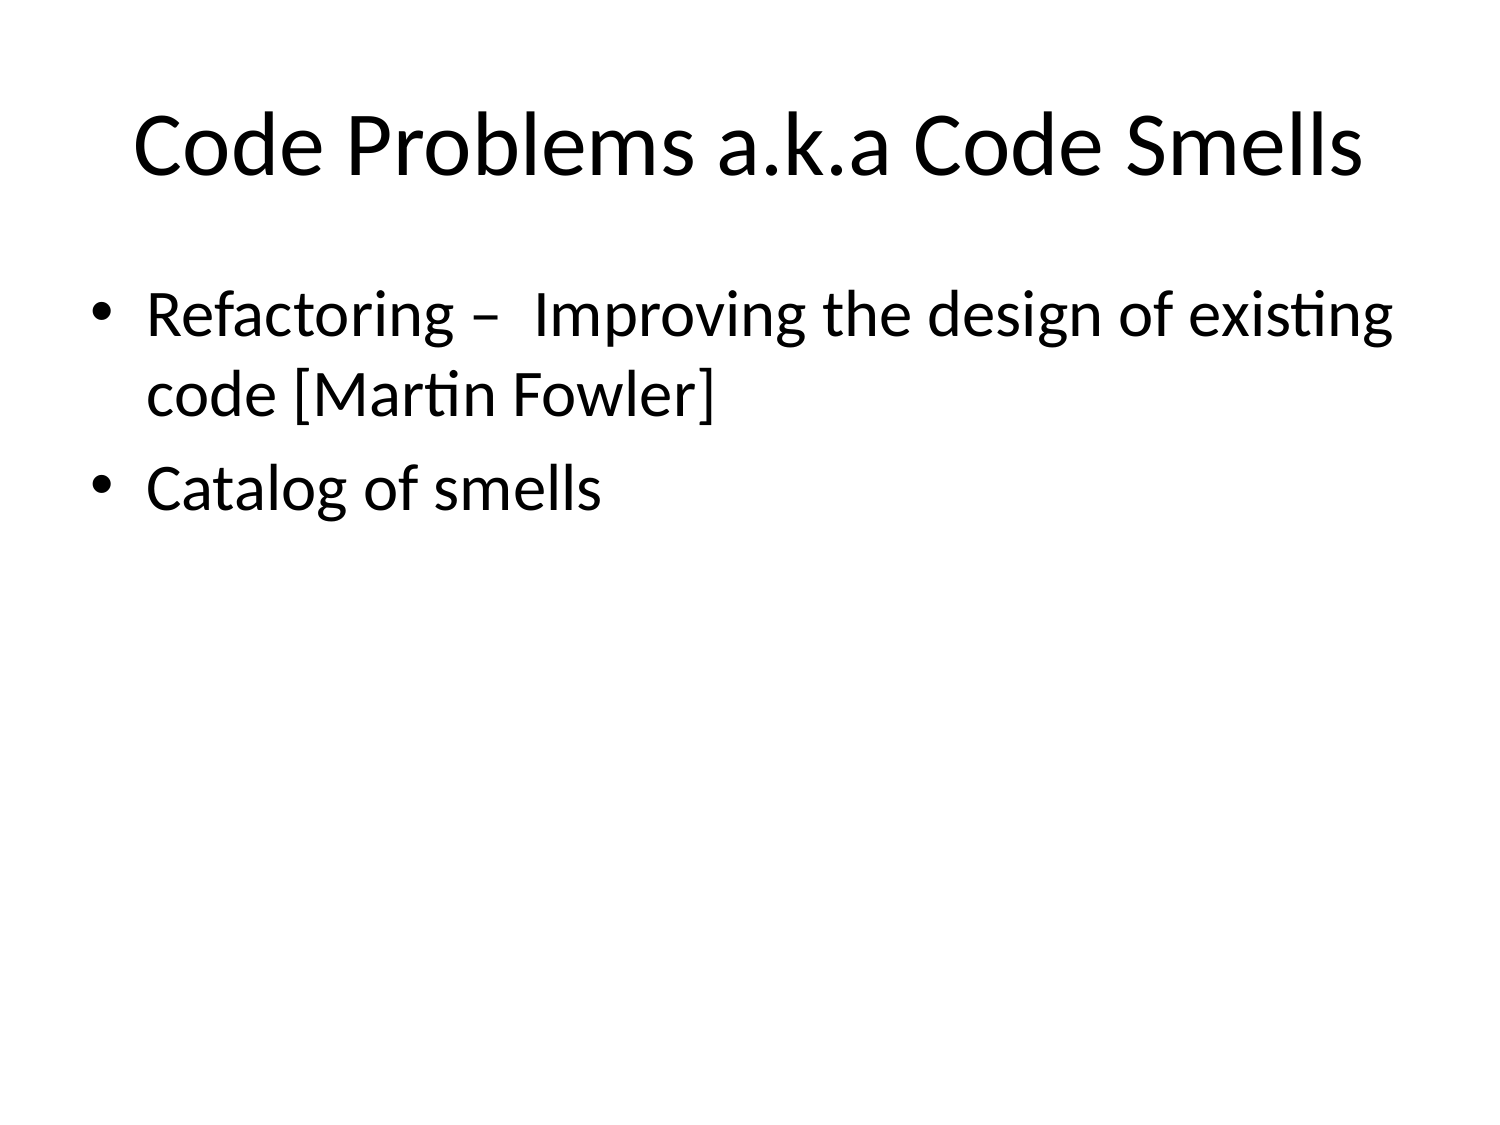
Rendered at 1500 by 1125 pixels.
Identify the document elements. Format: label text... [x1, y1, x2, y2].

list Refactoring – Improving the design of existing code [Martin Fowler] Catalog of smells [75, 262, 1425, 1005]
title Code Problems a.k.a Code Smells [75, 45, 1425, 233]
